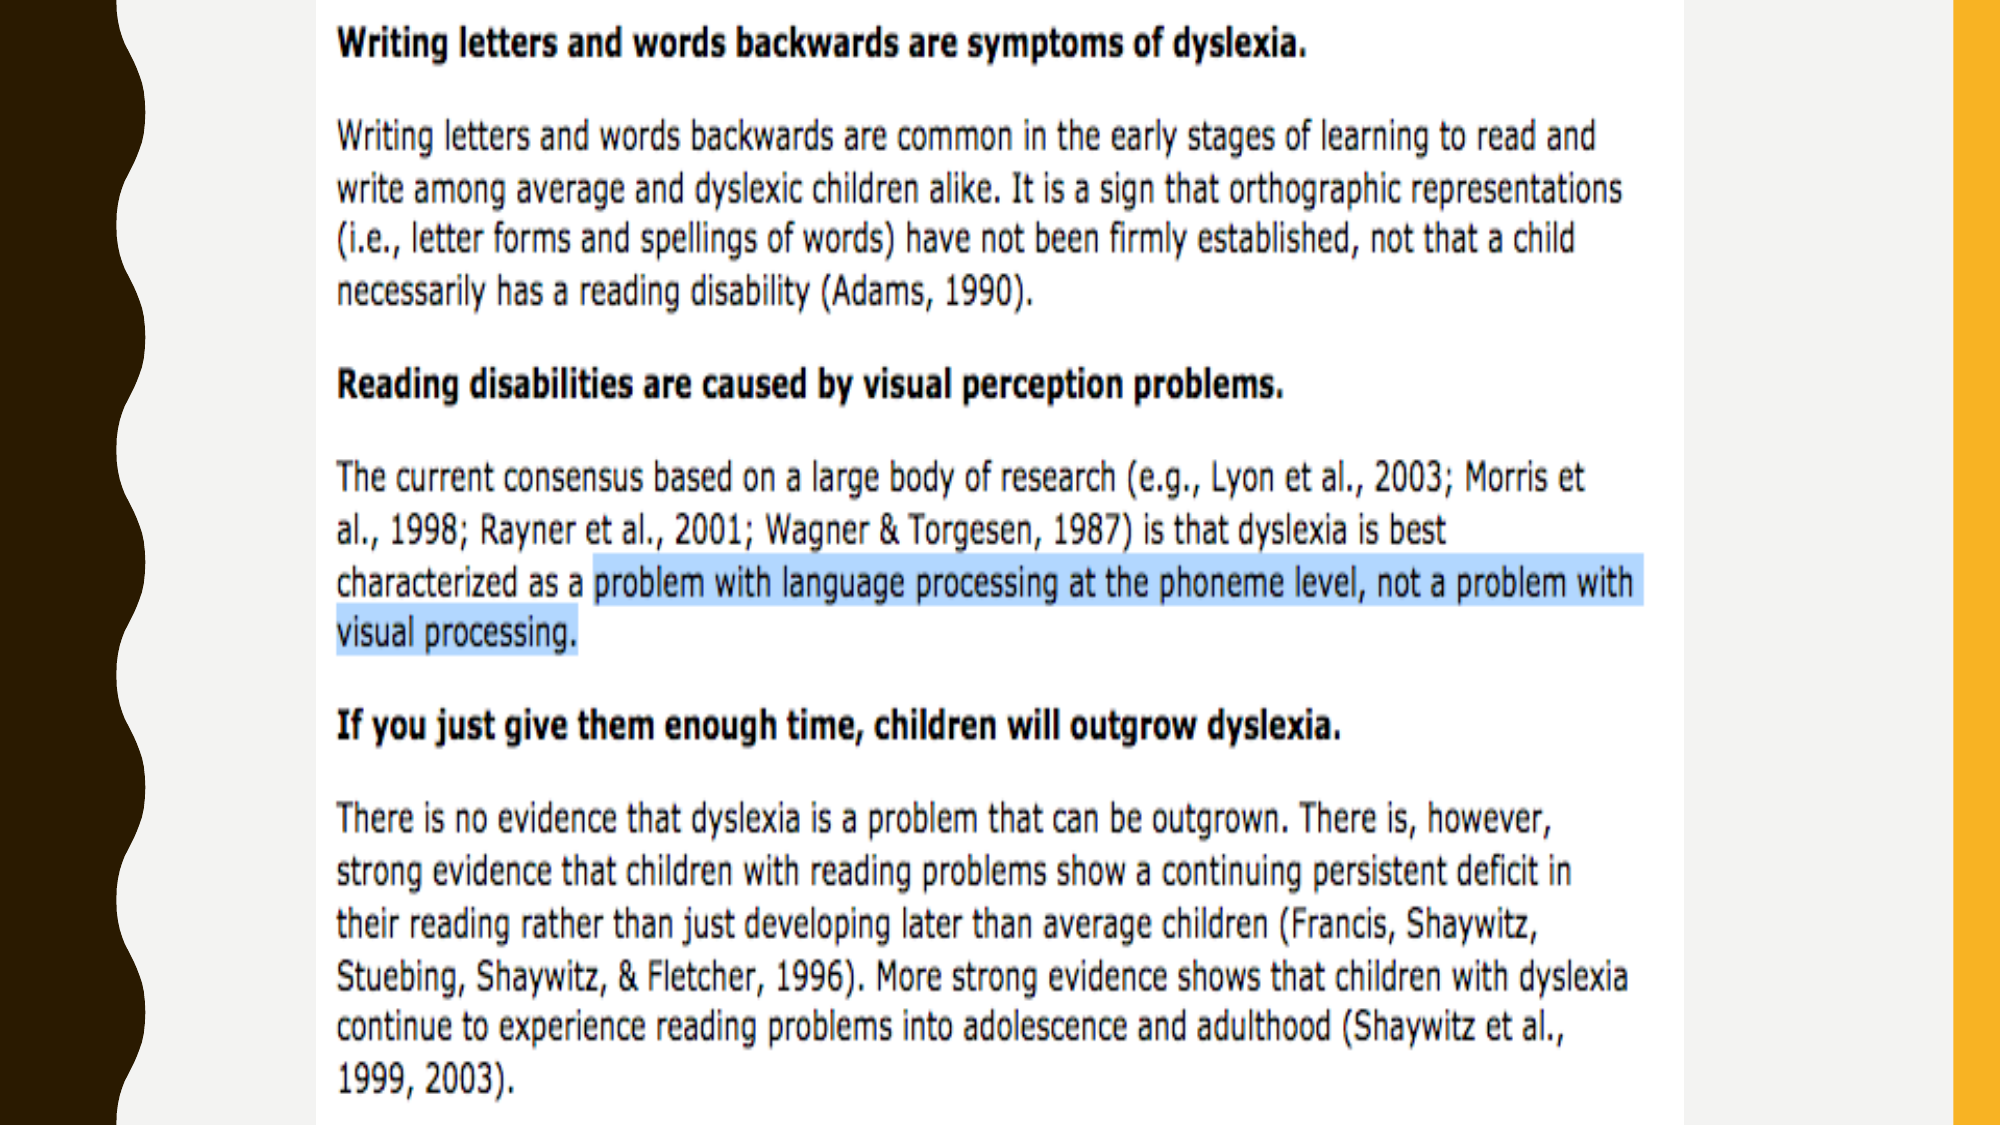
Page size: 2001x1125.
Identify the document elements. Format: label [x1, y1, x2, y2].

picture [316, 0, 1684, 1125]
